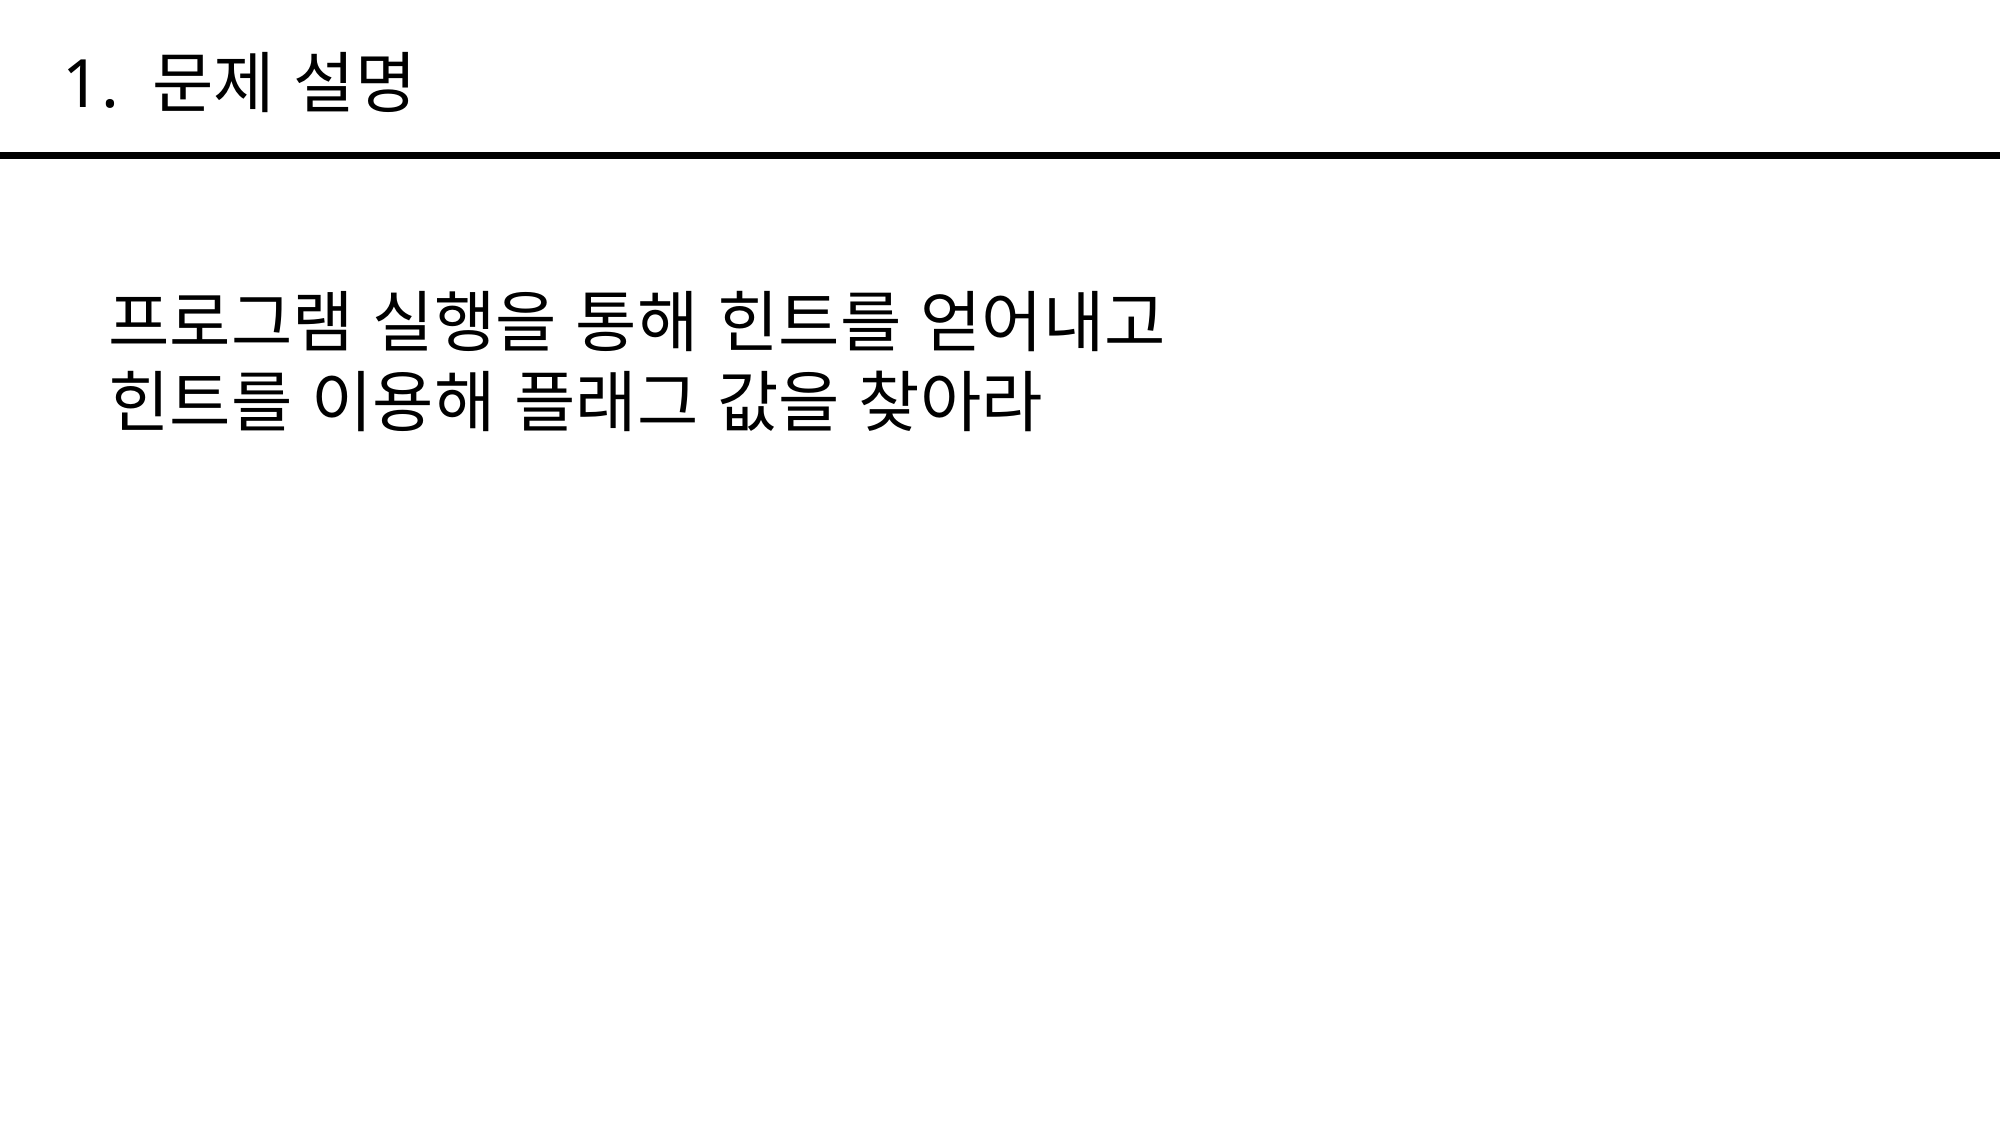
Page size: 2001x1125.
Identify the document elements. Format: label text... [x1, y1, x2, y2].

text_box 프로그램 실행을 통해 힌트를 얻어내고 힌트를 이용해 플래그 값을 찾아라 [93, 272, 1291, 448]
text_box 1. 문제 설명 [48, 32, 537, 128]
